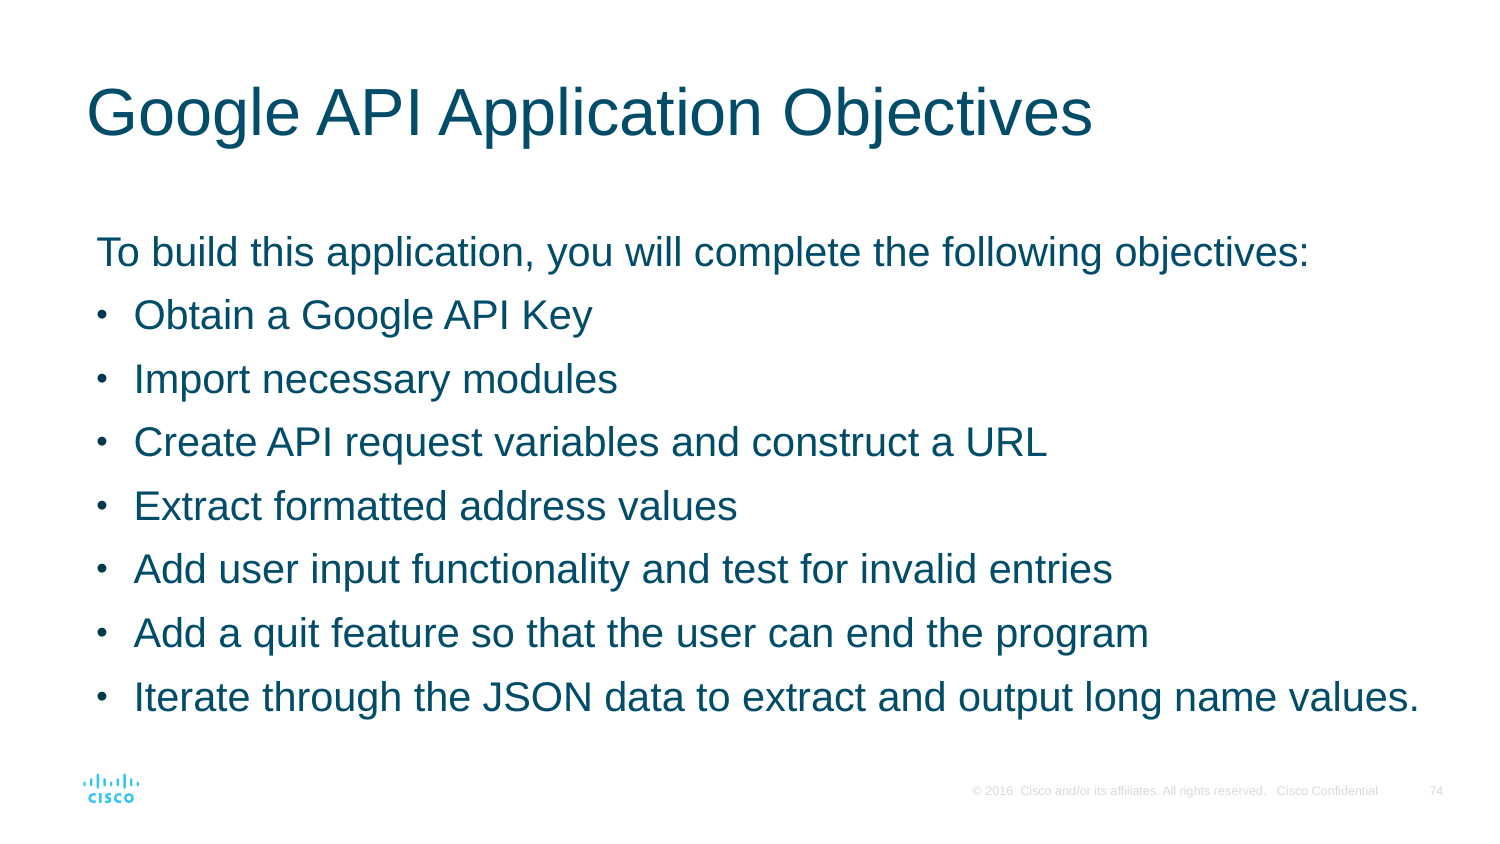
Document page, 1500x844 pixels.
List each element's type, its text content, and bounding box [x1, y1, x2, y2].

list To build this application, you will complete the following objectives: Obtain a Google API Key Import necessary modules Create API request variables and construct a URL Extract formatted address values Add user input functionality and test for invalid entries Add a quit feature so that the user can end the program Iterate through the JSON data to extract and output long name values. [71, 221, 1441, 741]
title Google API Application Objectives [71, 55, 1441, 176]
